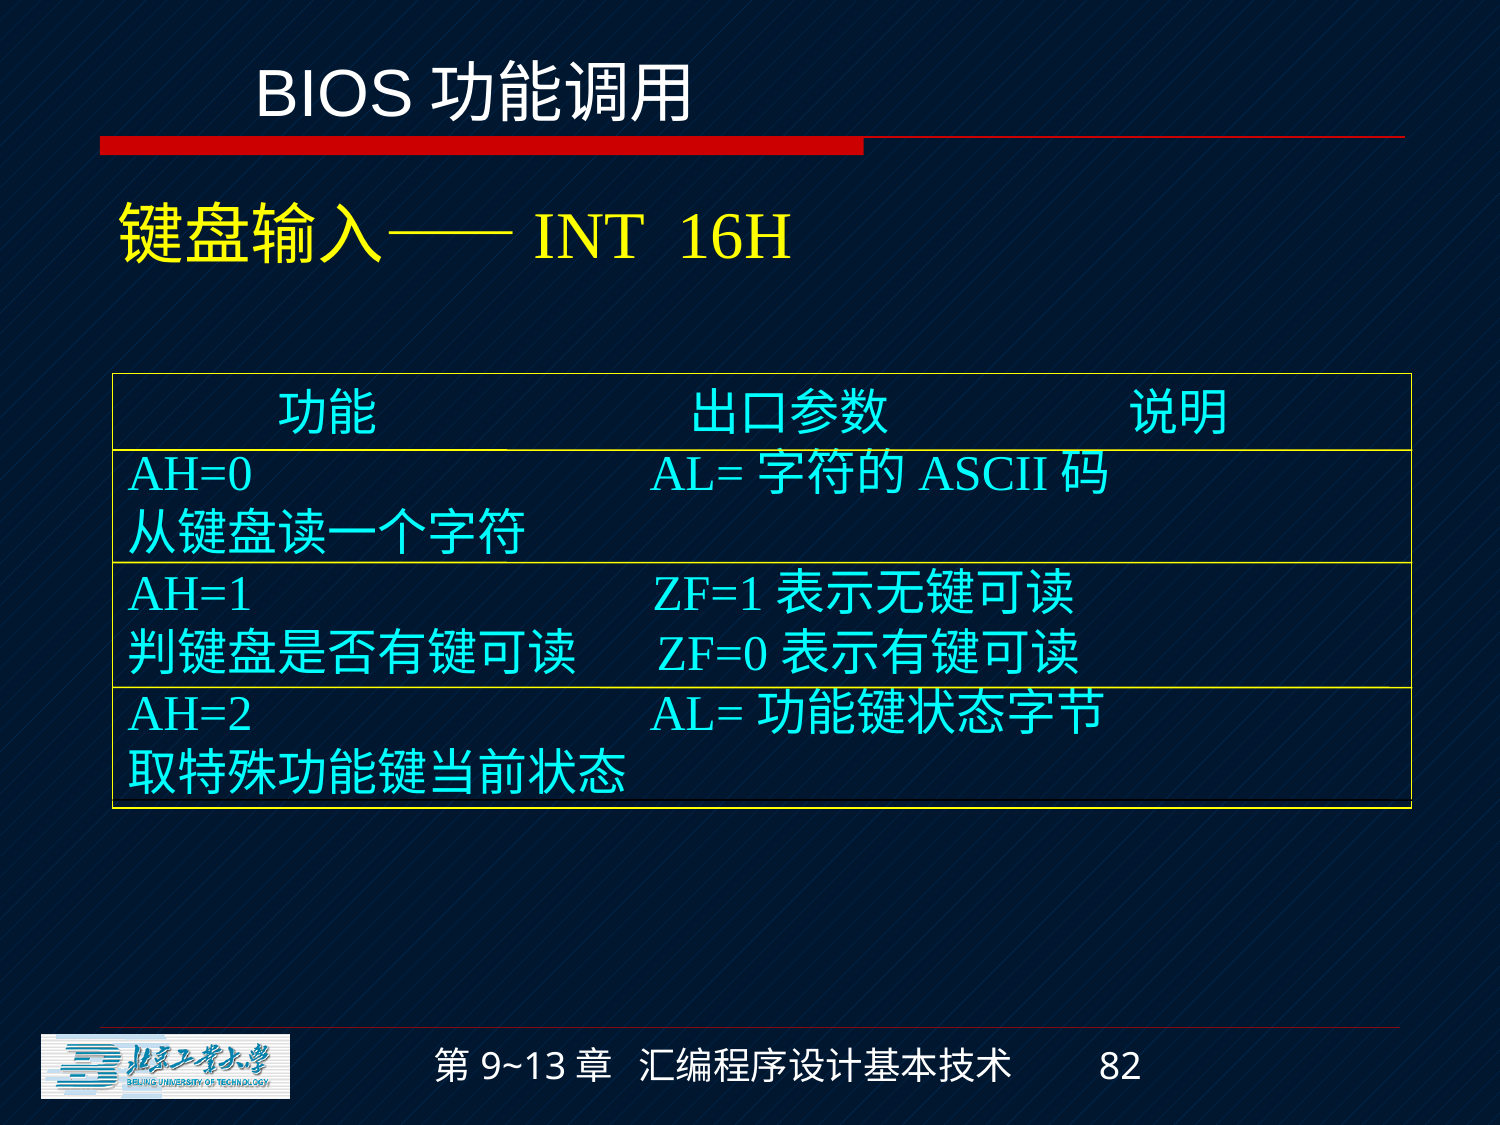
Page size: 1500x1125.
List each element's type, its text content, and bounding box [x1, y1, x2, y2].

text_box 键盘输入——INT 16H [102, 184, 808, 280]
text_box 功能 出口参数 说明 AH=0 AL=字符的ASCII码 从键盘读一个字符 AH=1 ZF=1表示无键可读 判键盘是否有键可读 ZF=0表示有键可读 AH=2 AL=功能键状态字节 取特殊功能键当前状态 [112, 451, 1412, 562]
title BIOS功能调用 [239, 34, 1500, 138]
text_box 功能 出口参数 说明 AH=0 AL=字符的ASCII码 从键盘读一个字符 AH=1 ZF=1表示无键可读 判键盘是否有键可读 ZF=0表示有键可读 AH=2 AL=功能键状态字节 取特殊功能键当前状态 [112, 688, 1412, 809]
text_box 功能 出口参数 说明 AH=0 AL=字符的ASCII码 从键盘读一个字符 AH=1 ZF=1表示无键可读 判键盘是否有键可读 ZF=0表示有键可读 AH=2 AL=功能键状态字节 取特殊功能键当前状态 [112, 373, 1412, 450]
text_box 功能 出口参数 说明 AH=0 AL=字符的ASCII码 从键盘读一个字符 AH=1 ZF=1表示无键可读 判键盘是否有键可读 ZF=0表示有键可读 AH=2 AL=功能键状态字节 取特殊功能键当前状态 [112, 563, 1412, 687]
picture [41, 1034, 290, 1099]
